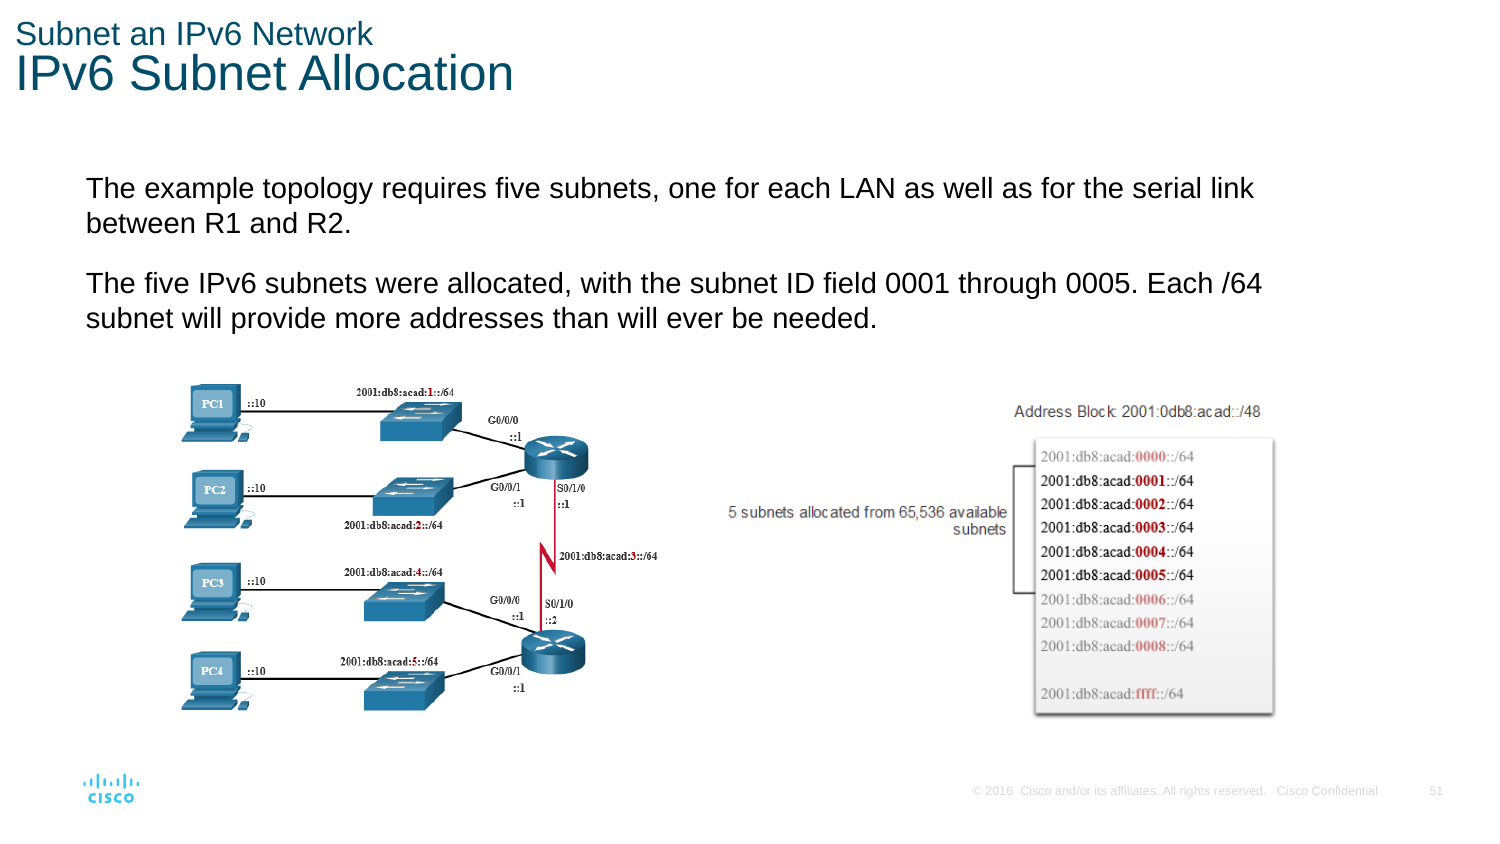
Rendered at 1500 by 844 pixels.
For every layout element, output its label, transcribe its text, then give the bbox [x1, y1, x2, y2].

picture [162, 376, 677, 722]
list The example topology requires five subnets, one for each LAN as well as for the serial link between R1 and R2. The five IPv6 subnets were allocated, with the subnet ID field 0001 through 0005. Each /64 subnet will provide more addresses than will ever be needed. [70, 161, 1282, 391]
title Subnet an IPv6 Network IPv6 Subnet Allocation [0, 0, 1369, 121]
picture [724, 397, 1282, 722]
